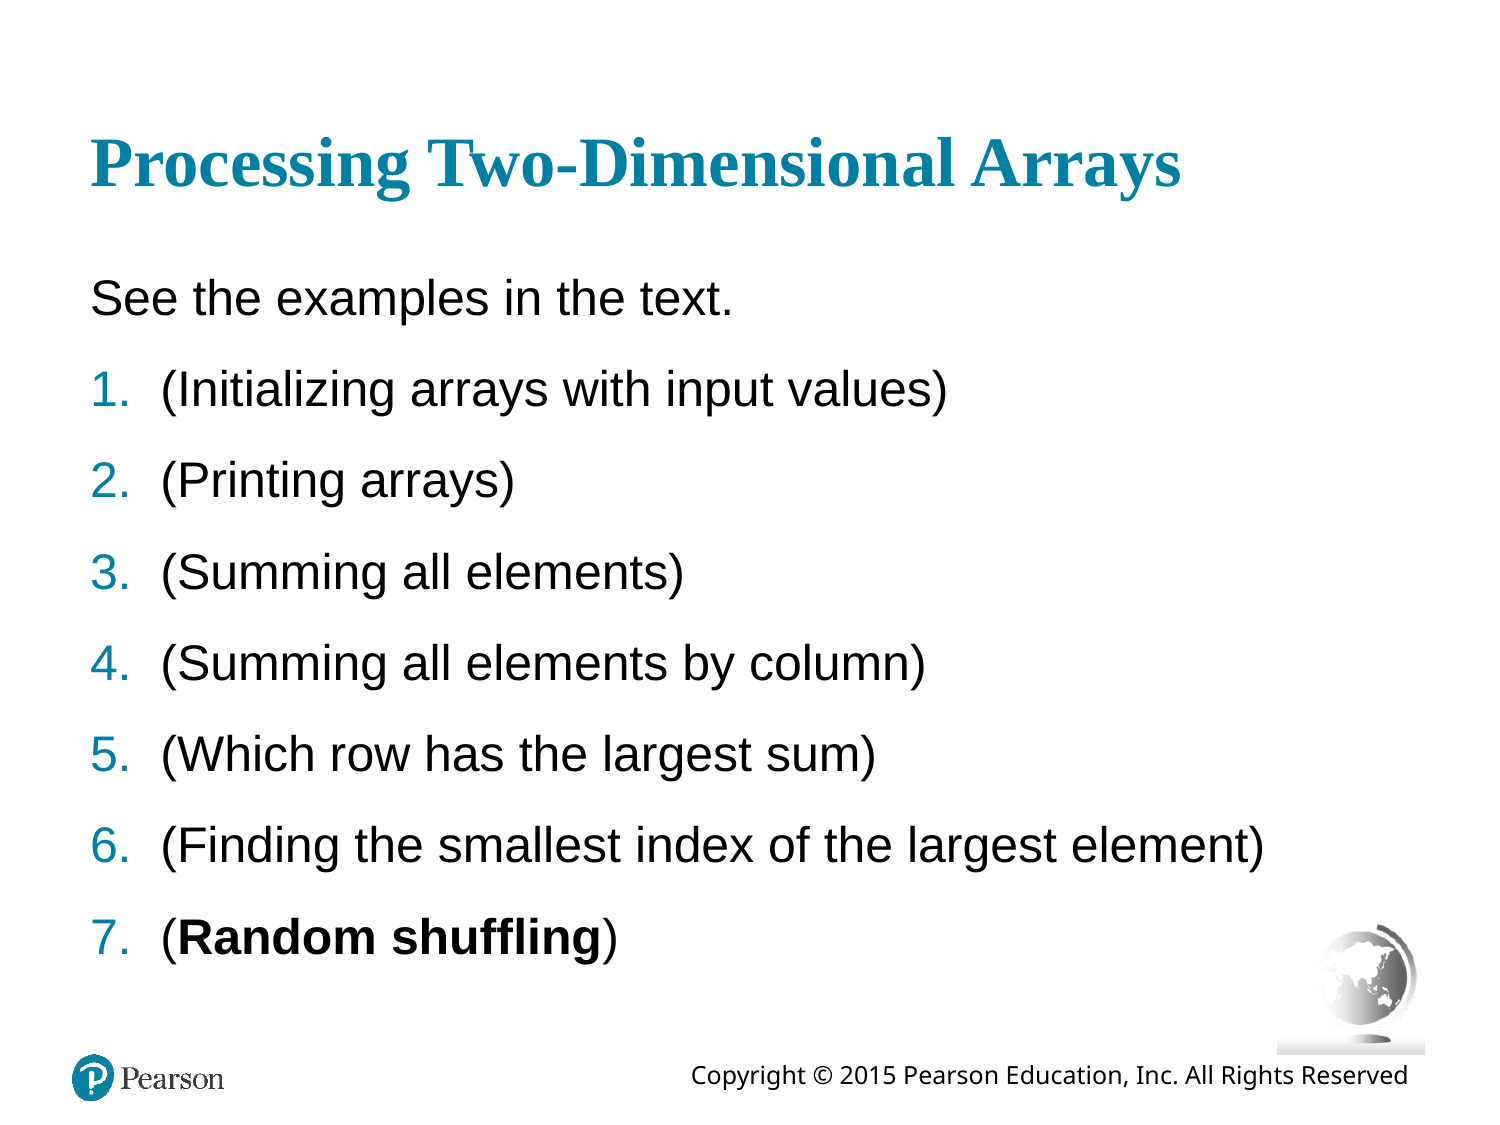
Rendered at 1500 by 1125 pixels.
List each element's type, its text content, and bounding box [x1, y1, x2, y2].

picture [72, 1054, 88, 1070]
picture [72, 1088, 82, 1101]
picture [99, 1054, 224, 1101]
title Processing Two-Dimensional Arrays [75, 35, 1425, 216]
picture [81, 1063, 106, 1088]
picture [1277, 1024, 1425, 1055]
list See the examples in the text. (Initializing arrays with input values) (Printing arrays) (Summing all elements) (Summing all elements by column) (Which row has the largest sum) (Finding the smallest index of the largest element) (Random shuffling) [75, 262, 1425, 1024]
